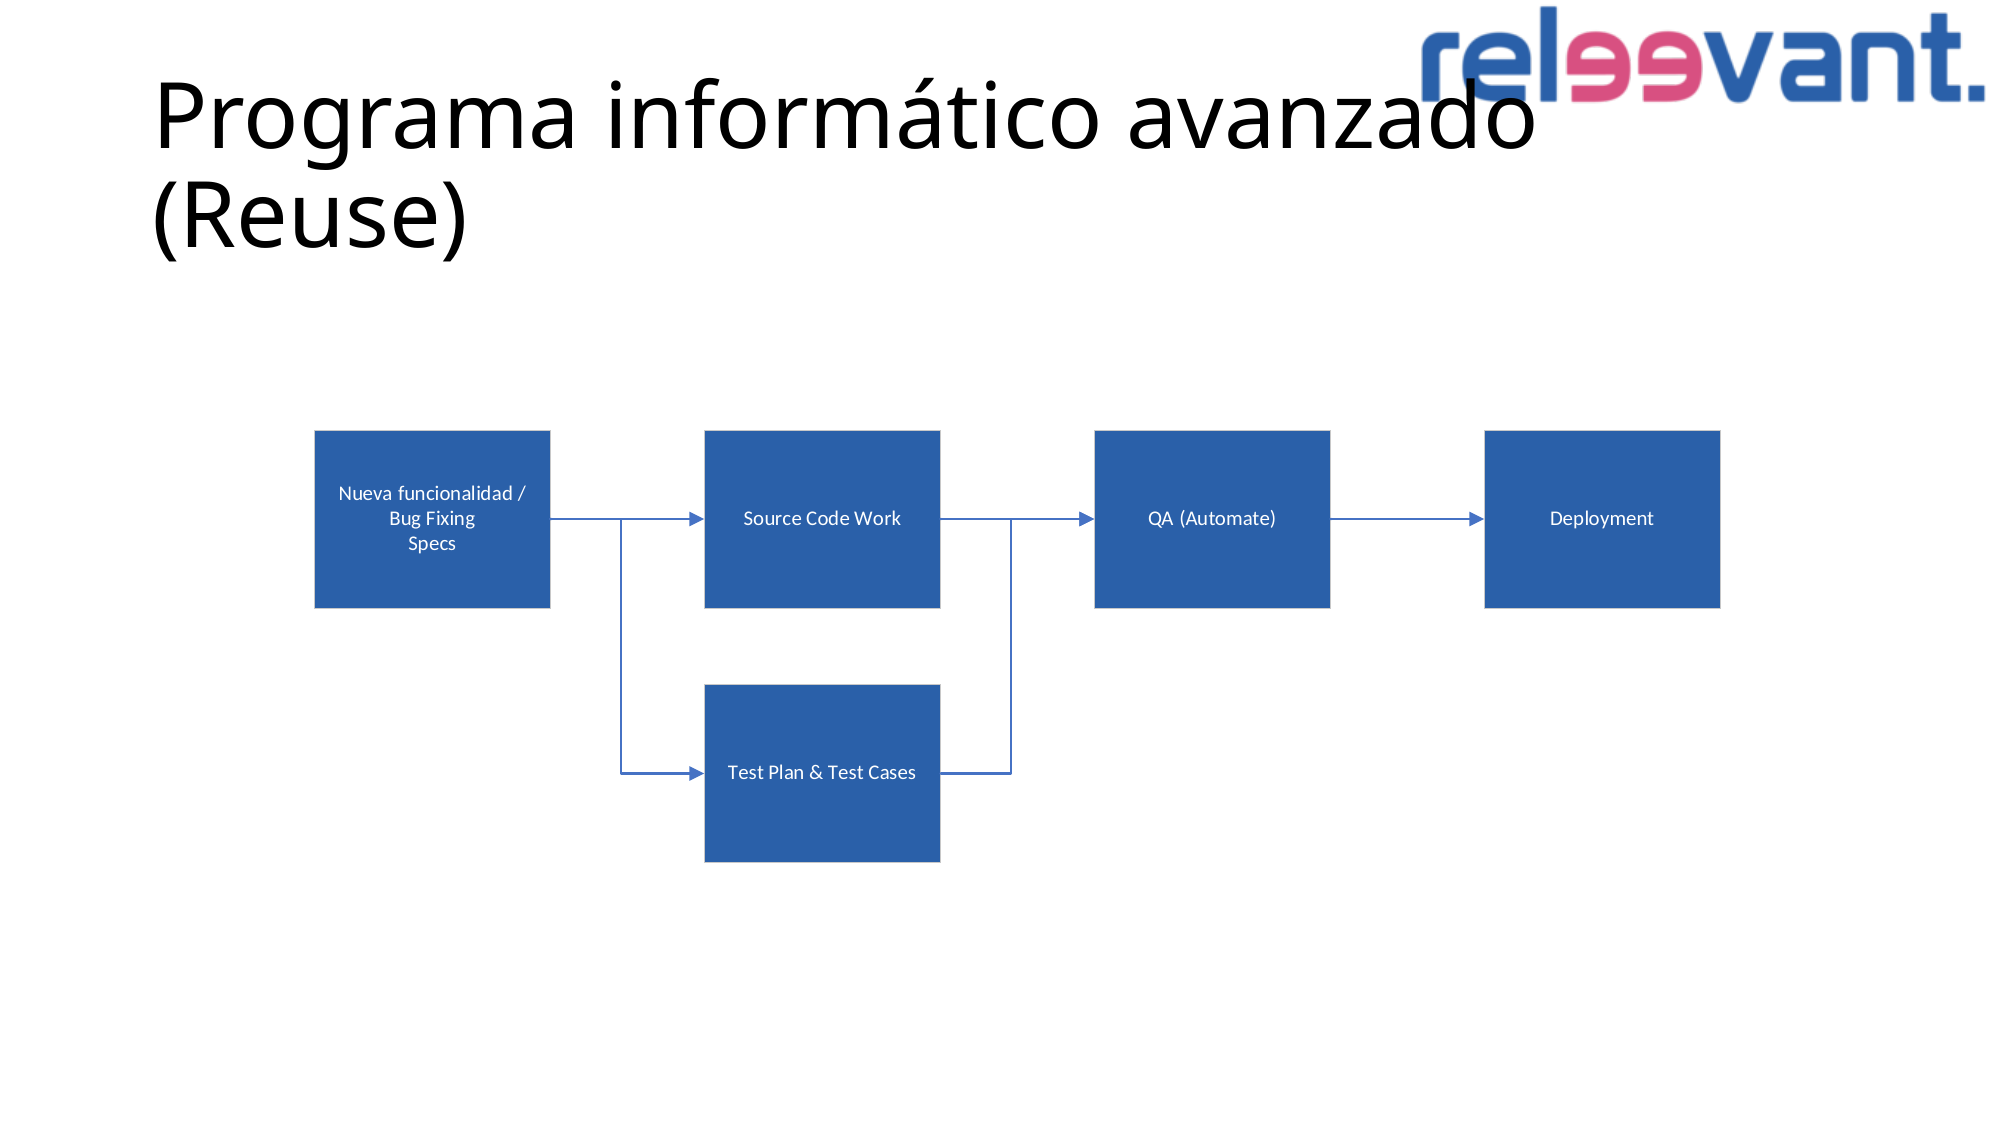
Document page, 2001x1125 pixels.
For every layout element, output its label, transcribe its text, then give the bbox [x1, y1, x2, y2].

picture [1417, 0, 1989, 133]
picture [310, 426, 1723, 864]
title Programa informático avanzado (Reuse) [137, 59, 1863, 278]
